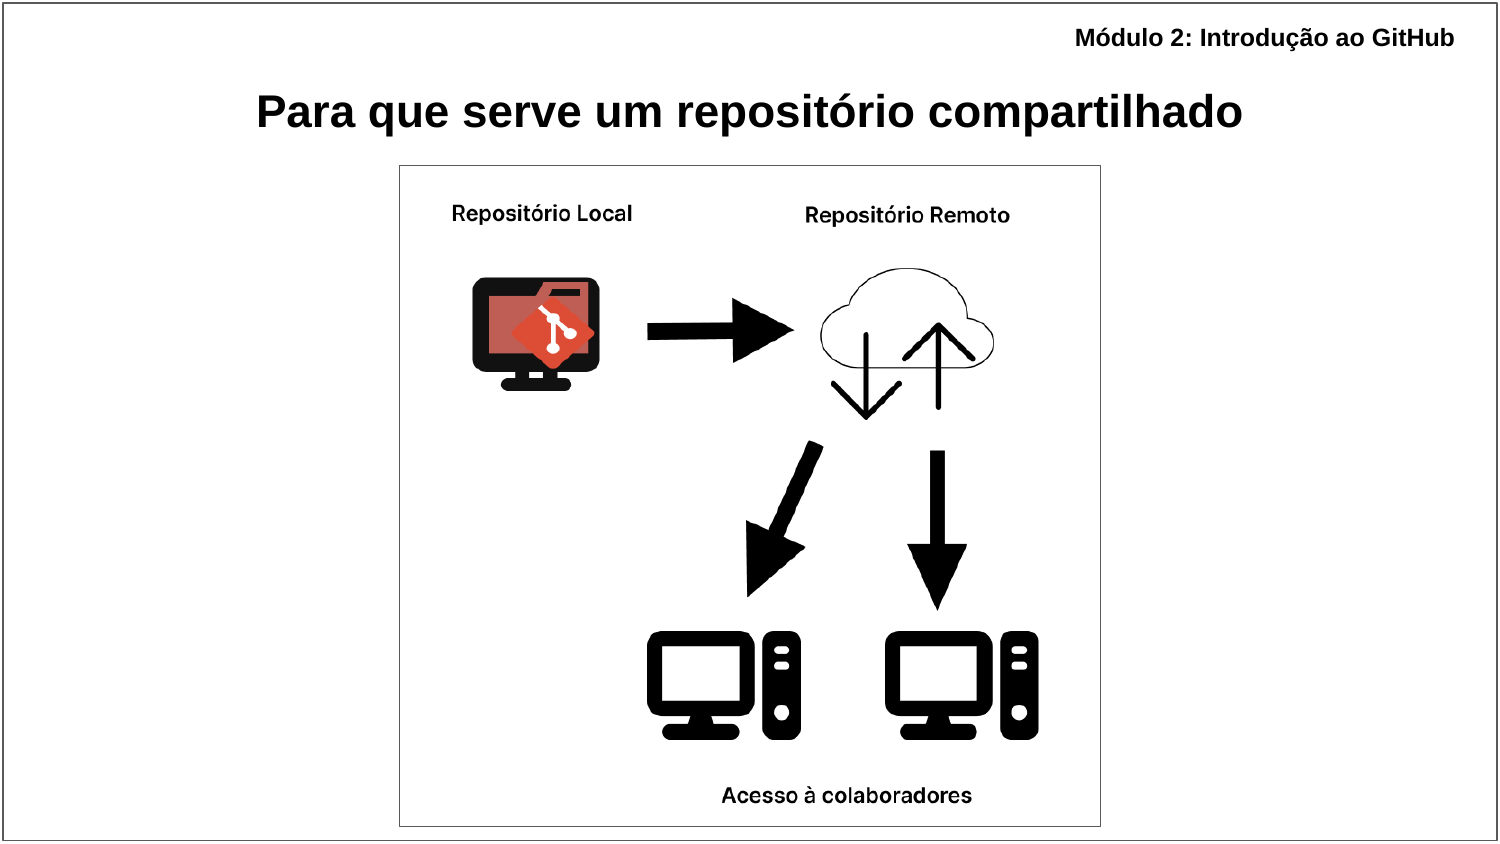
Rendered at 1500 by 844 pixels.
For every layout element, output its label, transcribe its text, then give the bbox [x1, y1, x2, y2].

title Para que serve um repositório compartilhado [200, 79, 1300, 152]
picture [433, 168, 1066, 824]
title Módulo 2: Introdução ao GitHub [1055, 9, 1476, 67]
text_box [399, 165, 1101, 827]
text_box [3, 3, 1497, 841]
